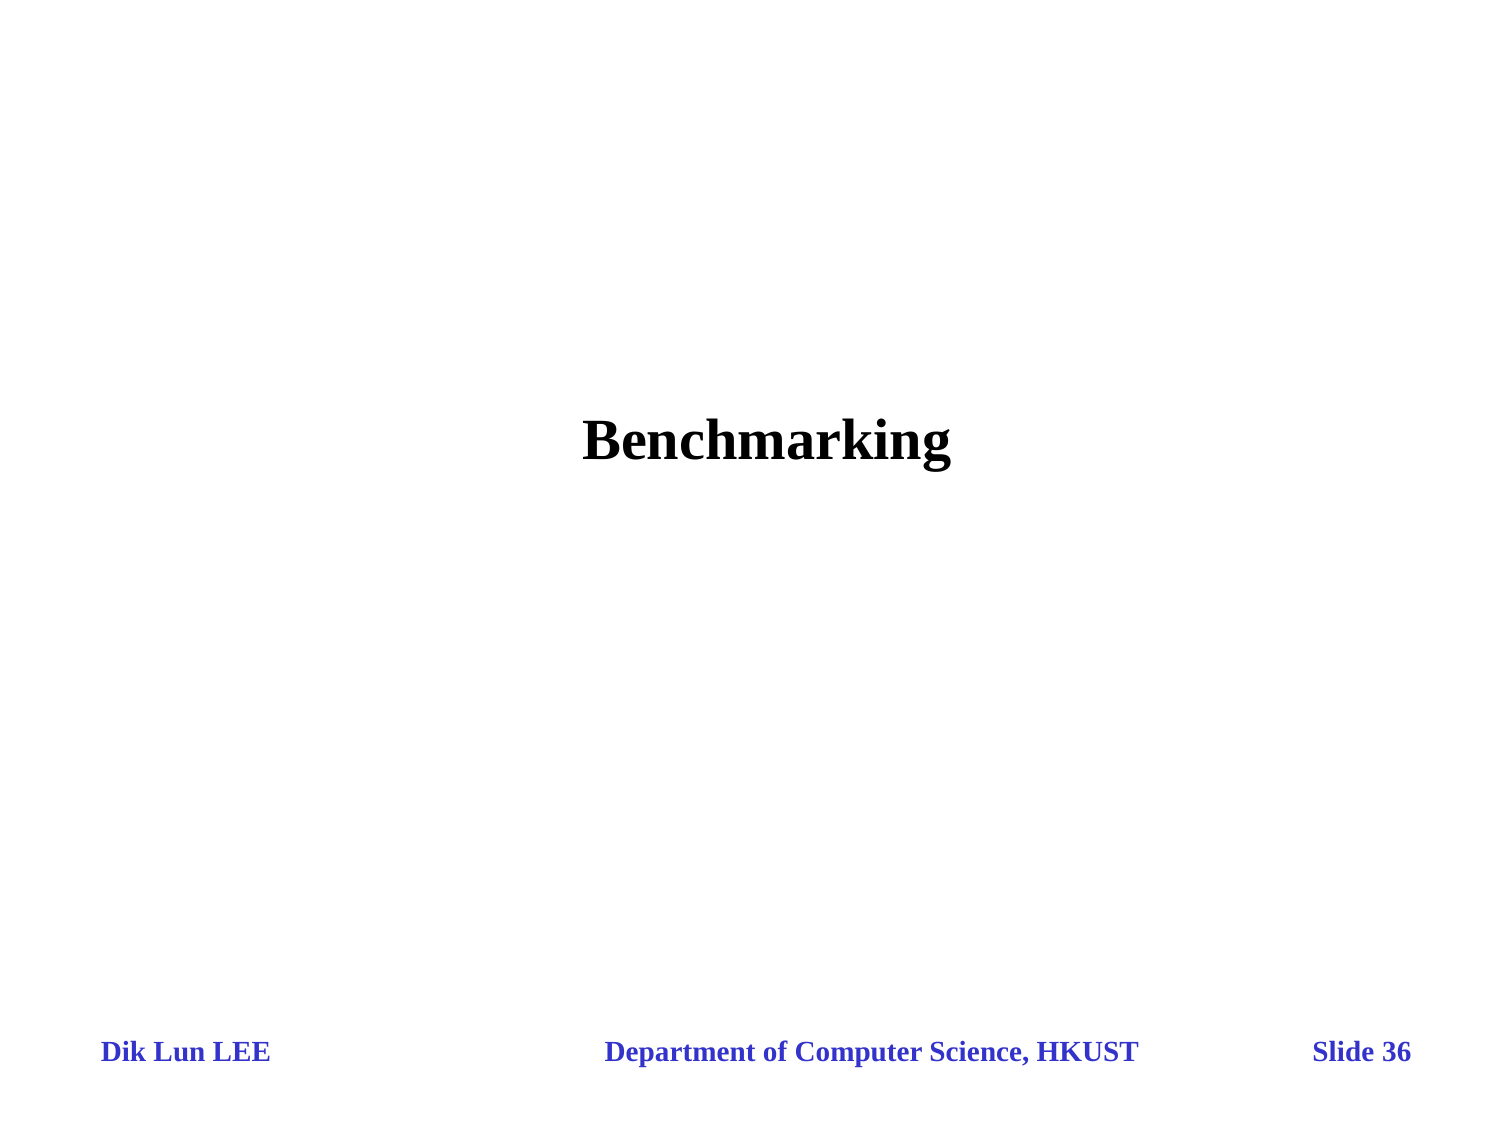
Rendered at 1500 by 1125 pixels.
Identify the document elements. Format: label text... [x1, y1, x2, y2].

list Benchmarking [292, 393, 1242, 788]
footer Dik Lun LEE Department of Computer Science, HKUST Slide 36 [74, 1024, 1438, 1101]
